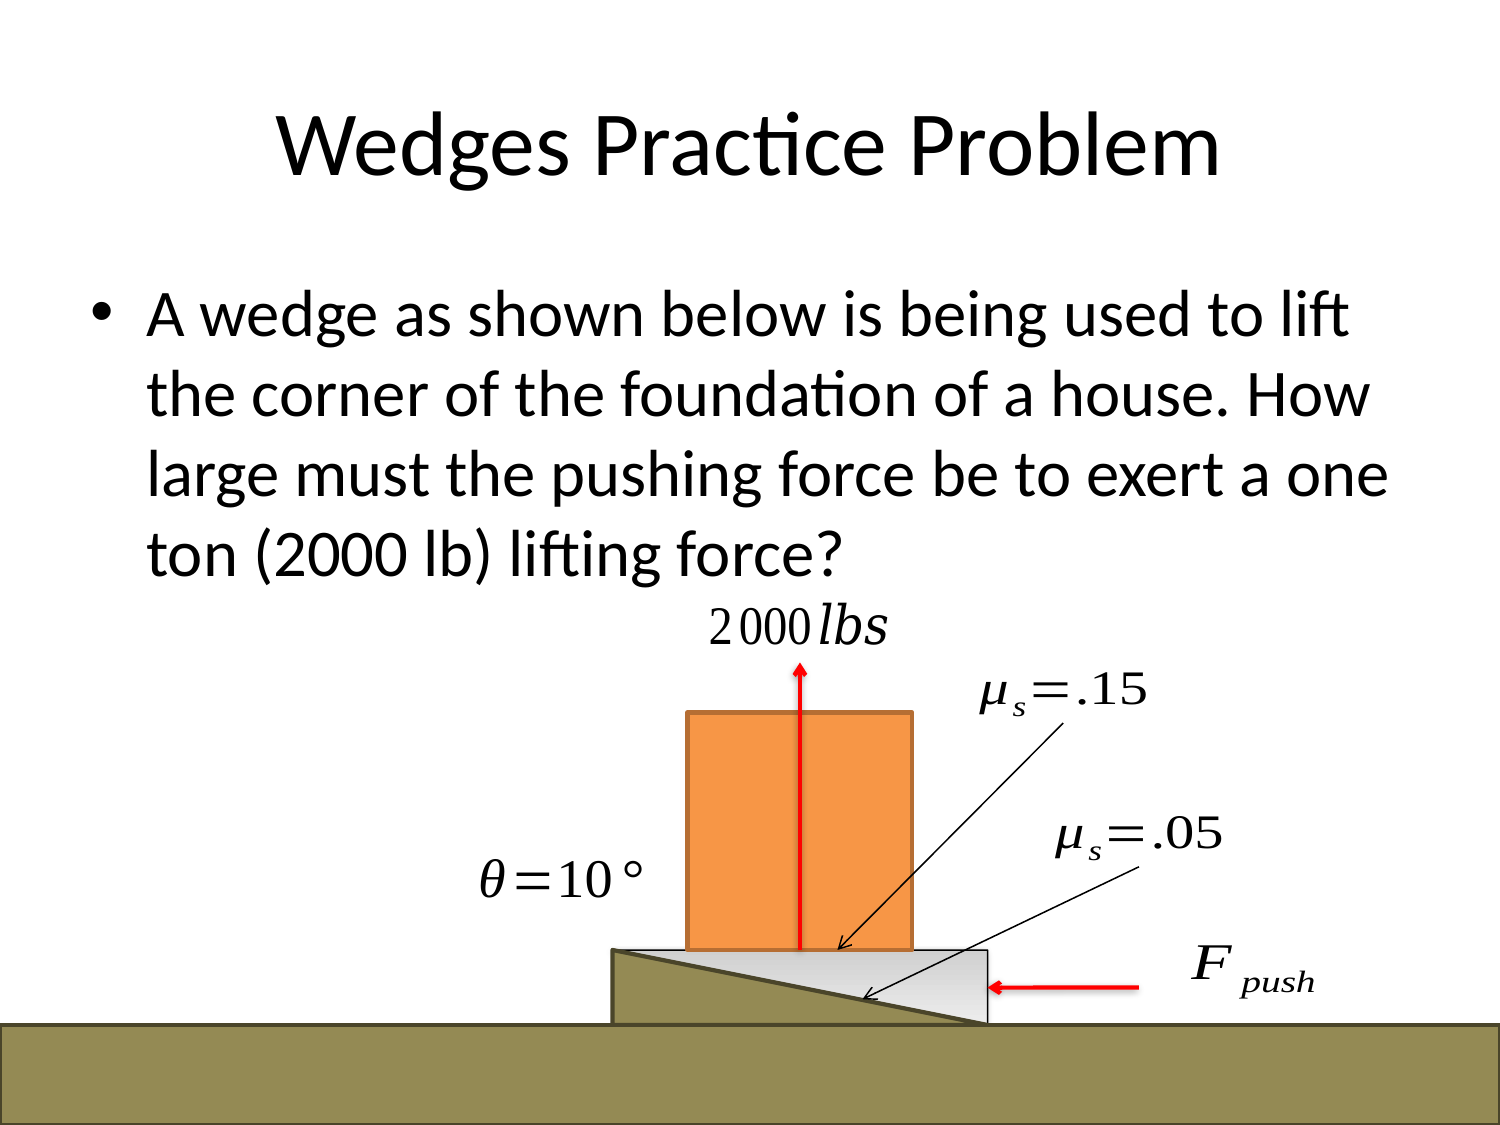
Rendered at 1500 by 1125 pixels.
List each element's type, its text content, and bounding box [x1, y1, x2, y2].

text_box [806, 710, 914, 952]
text_box [624, 949, 857, 996]
text_box [914, 1007, 989, 1023]
text_box [0, 1023, 1500, 1125]
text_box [862, 866, 1140, 1000]
text_box [610, 947, 988, 1023]
text_box [685, 710, 793, 952]
list A wedge as shown below is being used to lift the corner of the foundation of a house. How large must the pushing force be to exert a one ton (2000 lb) lifting force? [75, 262, 1425, 1005]
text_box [837, 722, 1064, 951]
title Wedges Practice Problem [75, 45, 1425, 233]
